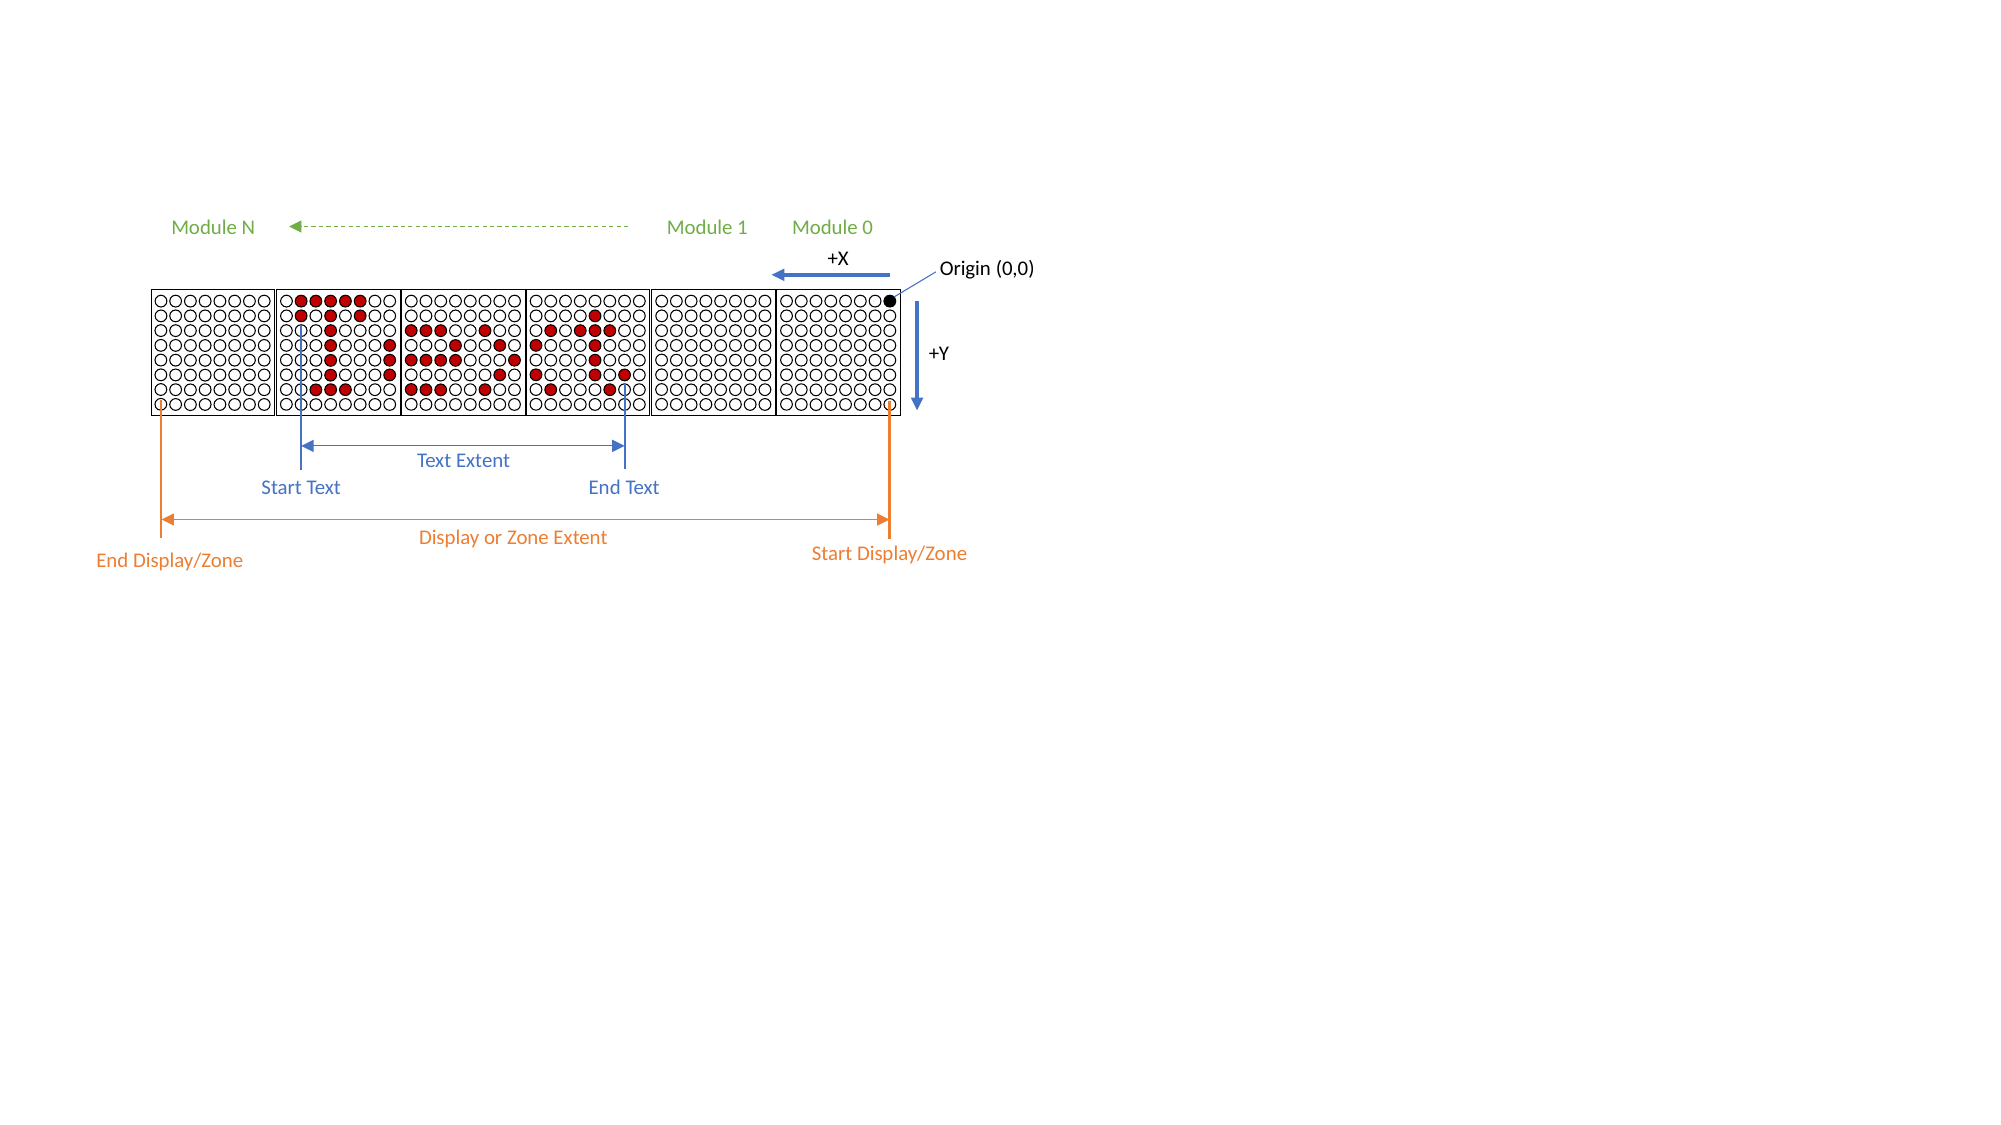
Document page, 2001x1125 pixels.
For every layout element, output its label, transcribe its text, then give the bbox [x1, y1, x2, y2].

text_box Origin (0,0) [925, 247, 1050, 288]
text_box Module 0 [770, 206, 895, 247]
text_box Start Display/Zone [769, 531, 1010, 572]
text_box Display or Zone Extent [387, 520, 640, 557]
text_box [401, 289, 526, 416]
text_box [151, 289, 275, 416]
text_box Text Extent [394, 447, 533, 480]
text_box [894, 271, 936, 297]
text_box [651, 289, 776, 416]
text_box Start Text [231, 465, 371, 506]
text_box End Text [554, 465, 694, 506]
text_box +Y [918, 332, 965, 372]
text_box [276, 289, 401, 416]
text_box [526, 289, 650, 416]
text_box Module 1 [645, 206, 770, 247]
text_box Text Extent [394, 439, 533, 445]
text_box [776, 289, 901, 416]
text_box +X [812, 247, 864, 274]
text_box End Display/Zone [49, 539, 291, 580]
text_box Module N [151, 206, 275, 247]
